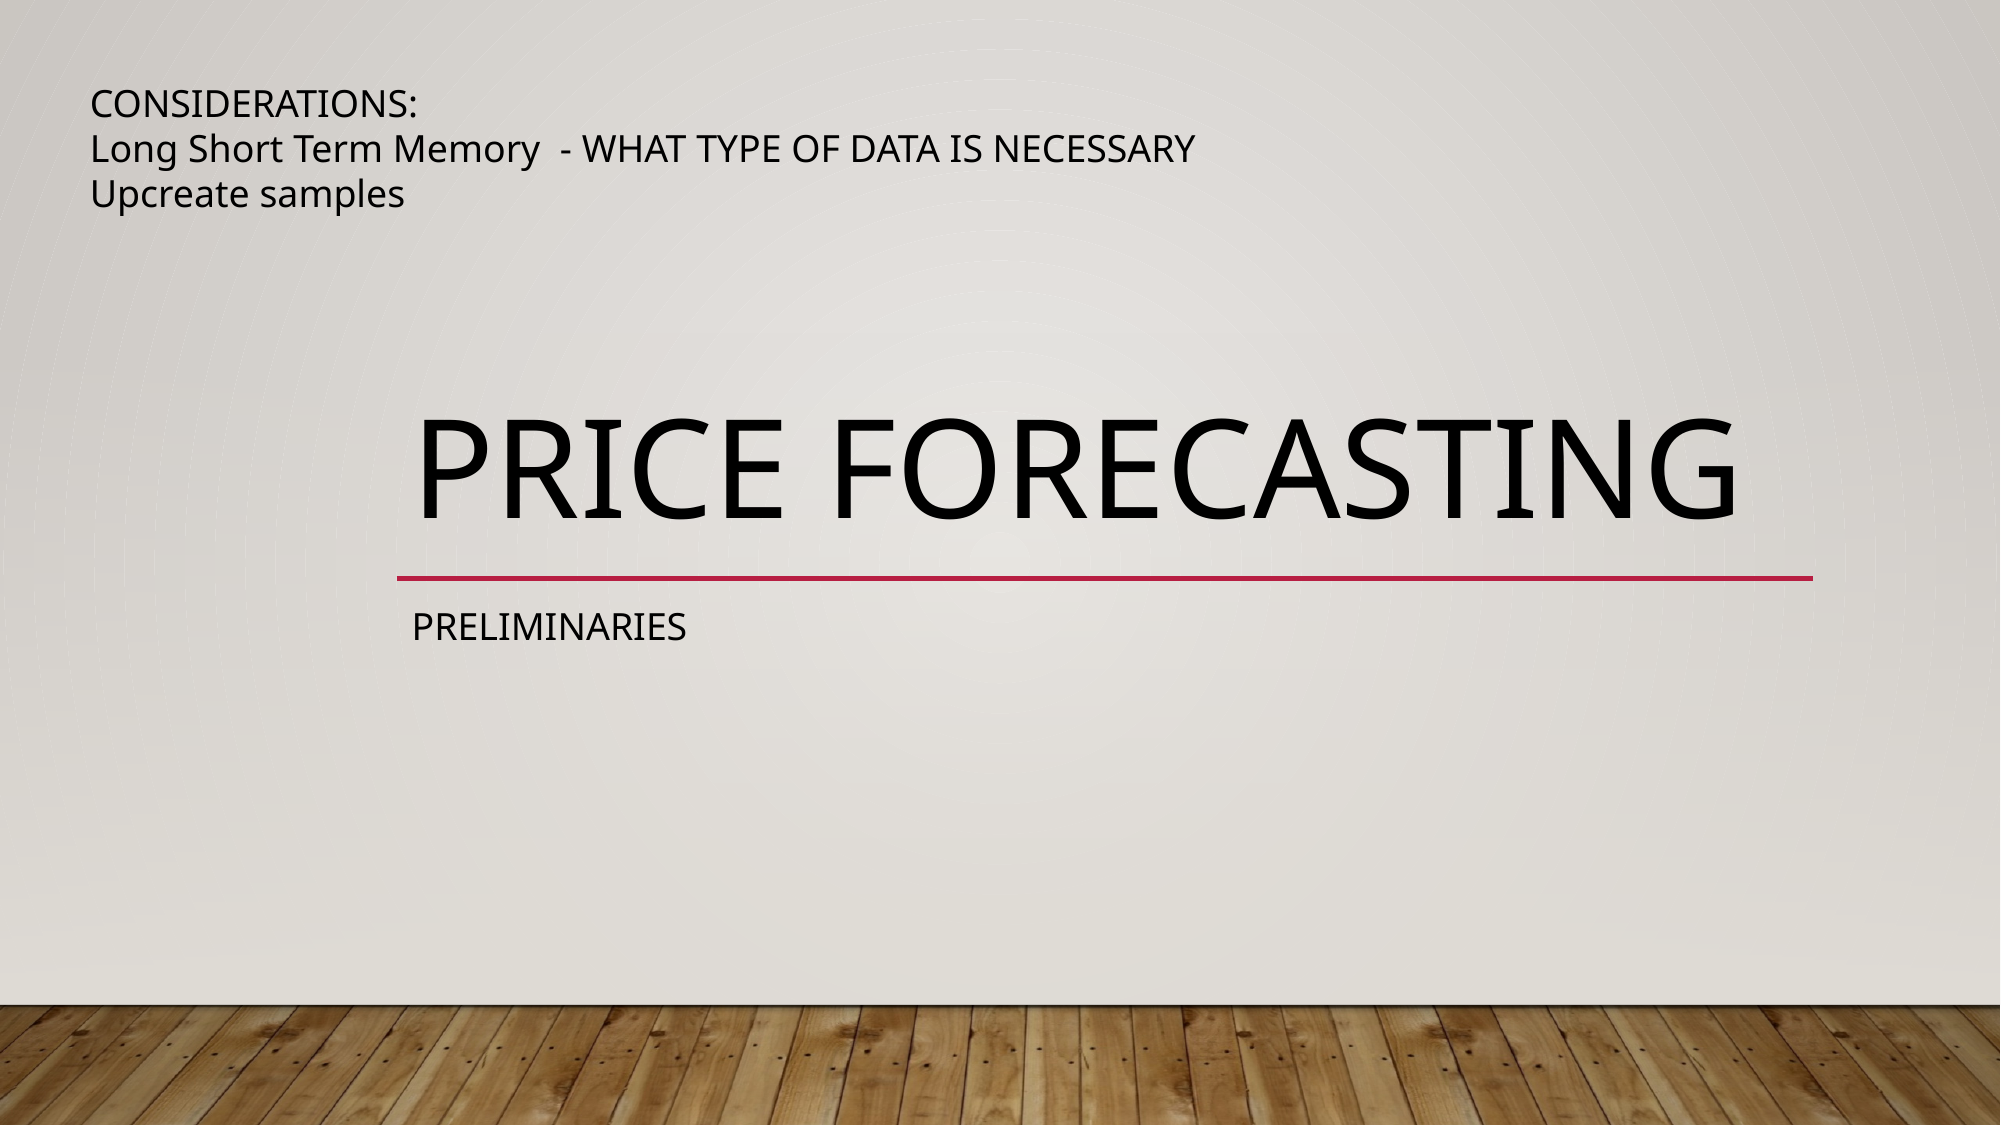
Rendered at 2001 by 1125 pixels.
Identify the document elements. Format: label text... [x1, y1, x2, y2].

picture [0, 1005, 2000, 1125]
subtitle PRELIMINARIES [396, 579, 1814, 740]
title PRICE FORECASTING [396, 131, 1814, 549]
text_box CONSIDERATIONS: Long Short Term Memory - WHAT TYPE OF DATA IS NECESSARY Upcreate samples [74, 72, 1765, 268]
